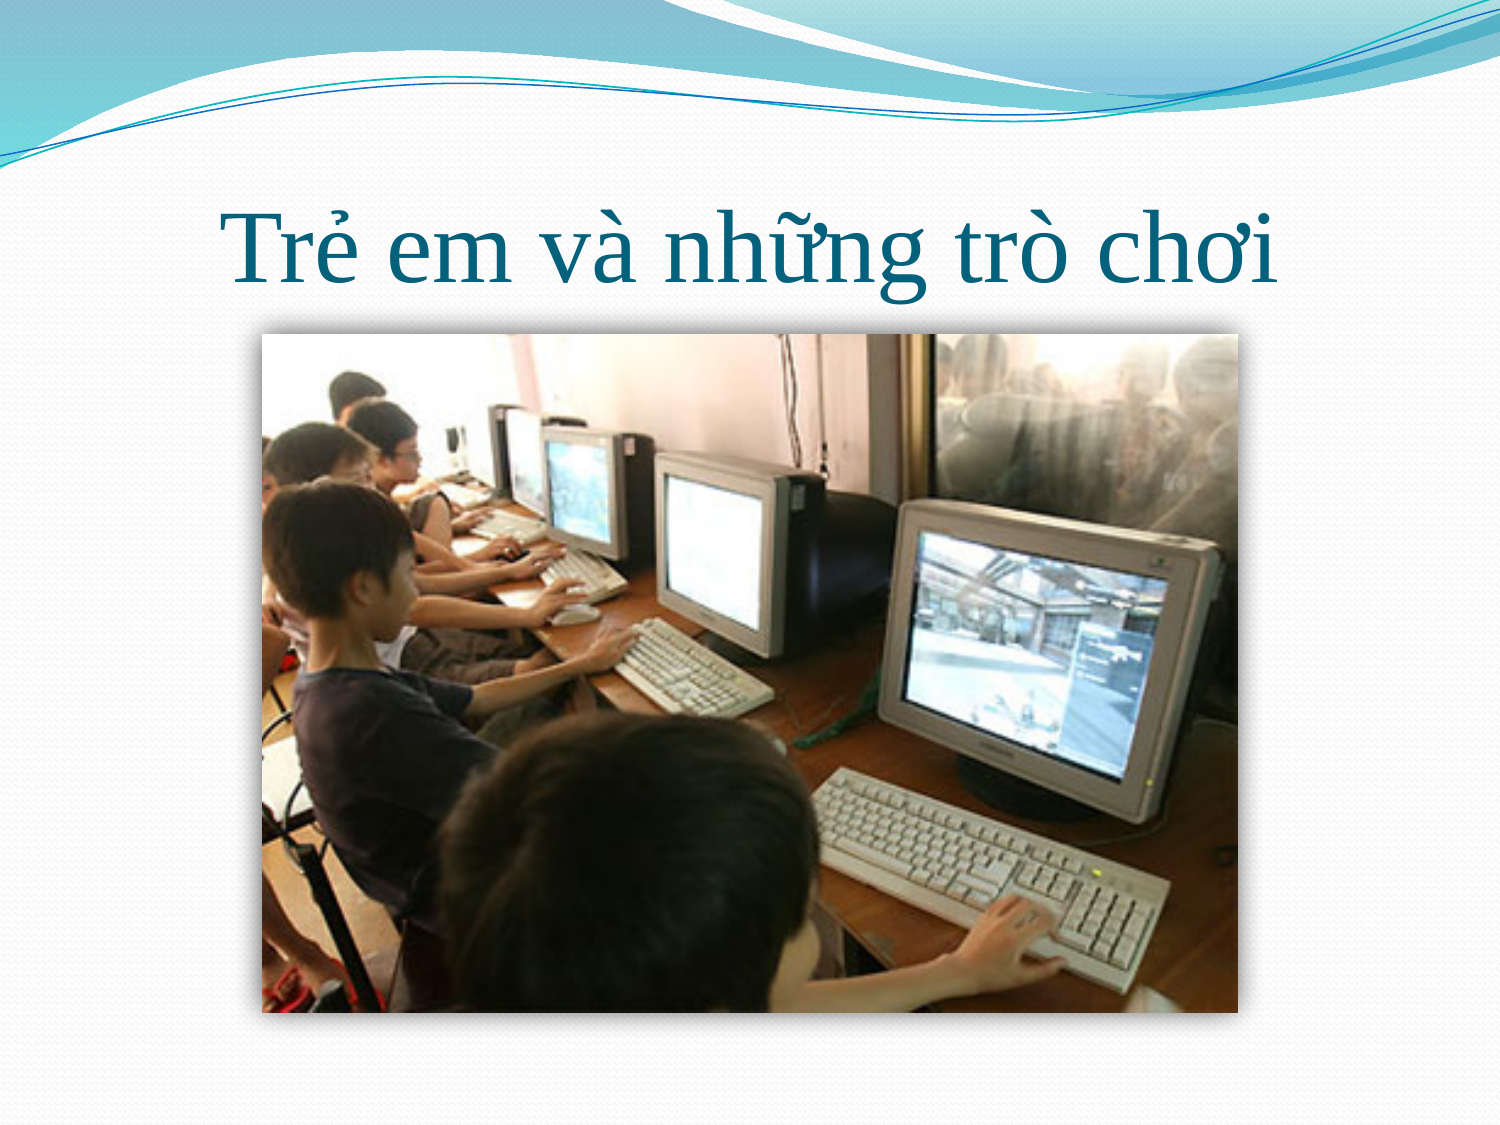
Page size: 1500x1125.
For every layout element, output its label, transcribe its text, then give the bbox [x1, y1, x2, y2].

title Trẻ em và những trò chơi [75, 115, 1425, 303]
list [262, 334, 1238, 1013]
